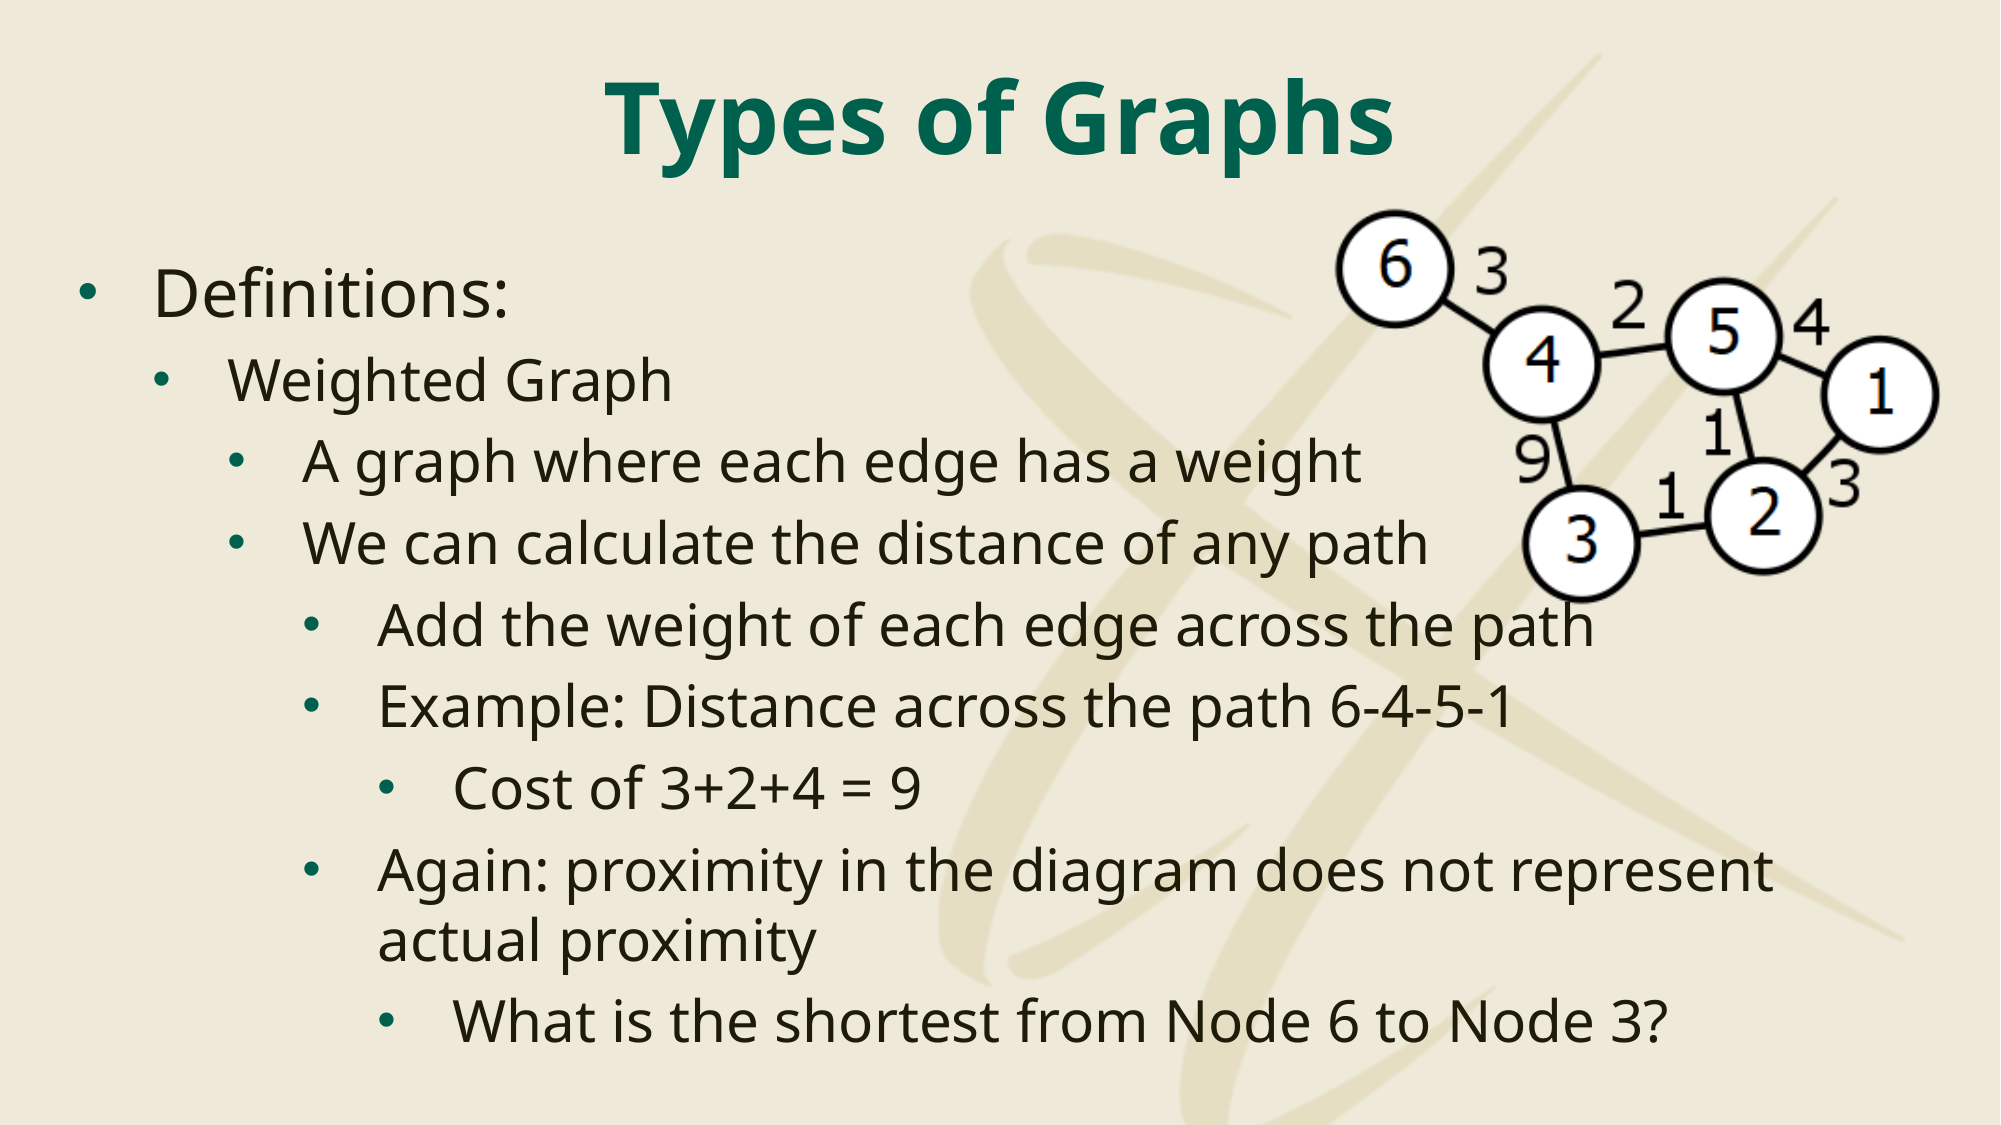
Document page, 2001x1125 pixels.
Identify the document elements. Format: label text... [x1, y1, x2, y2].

title Types of Graphs [51, 0, 938, 244]
text_box Definitions: Weighted Graph A graph where each edge has a weight We can calculate the distance of any path Add the weight of each edge across the path Example: Distance across the path 6-4-5-1 Cost of 3+2+4 = 9 Again: proximity in the diagram does not represent actual proximity What is the shortest from Node 6 to Node 3? [62, 243, 938, 1125]
picture [938, 0, 1949, 1125]
